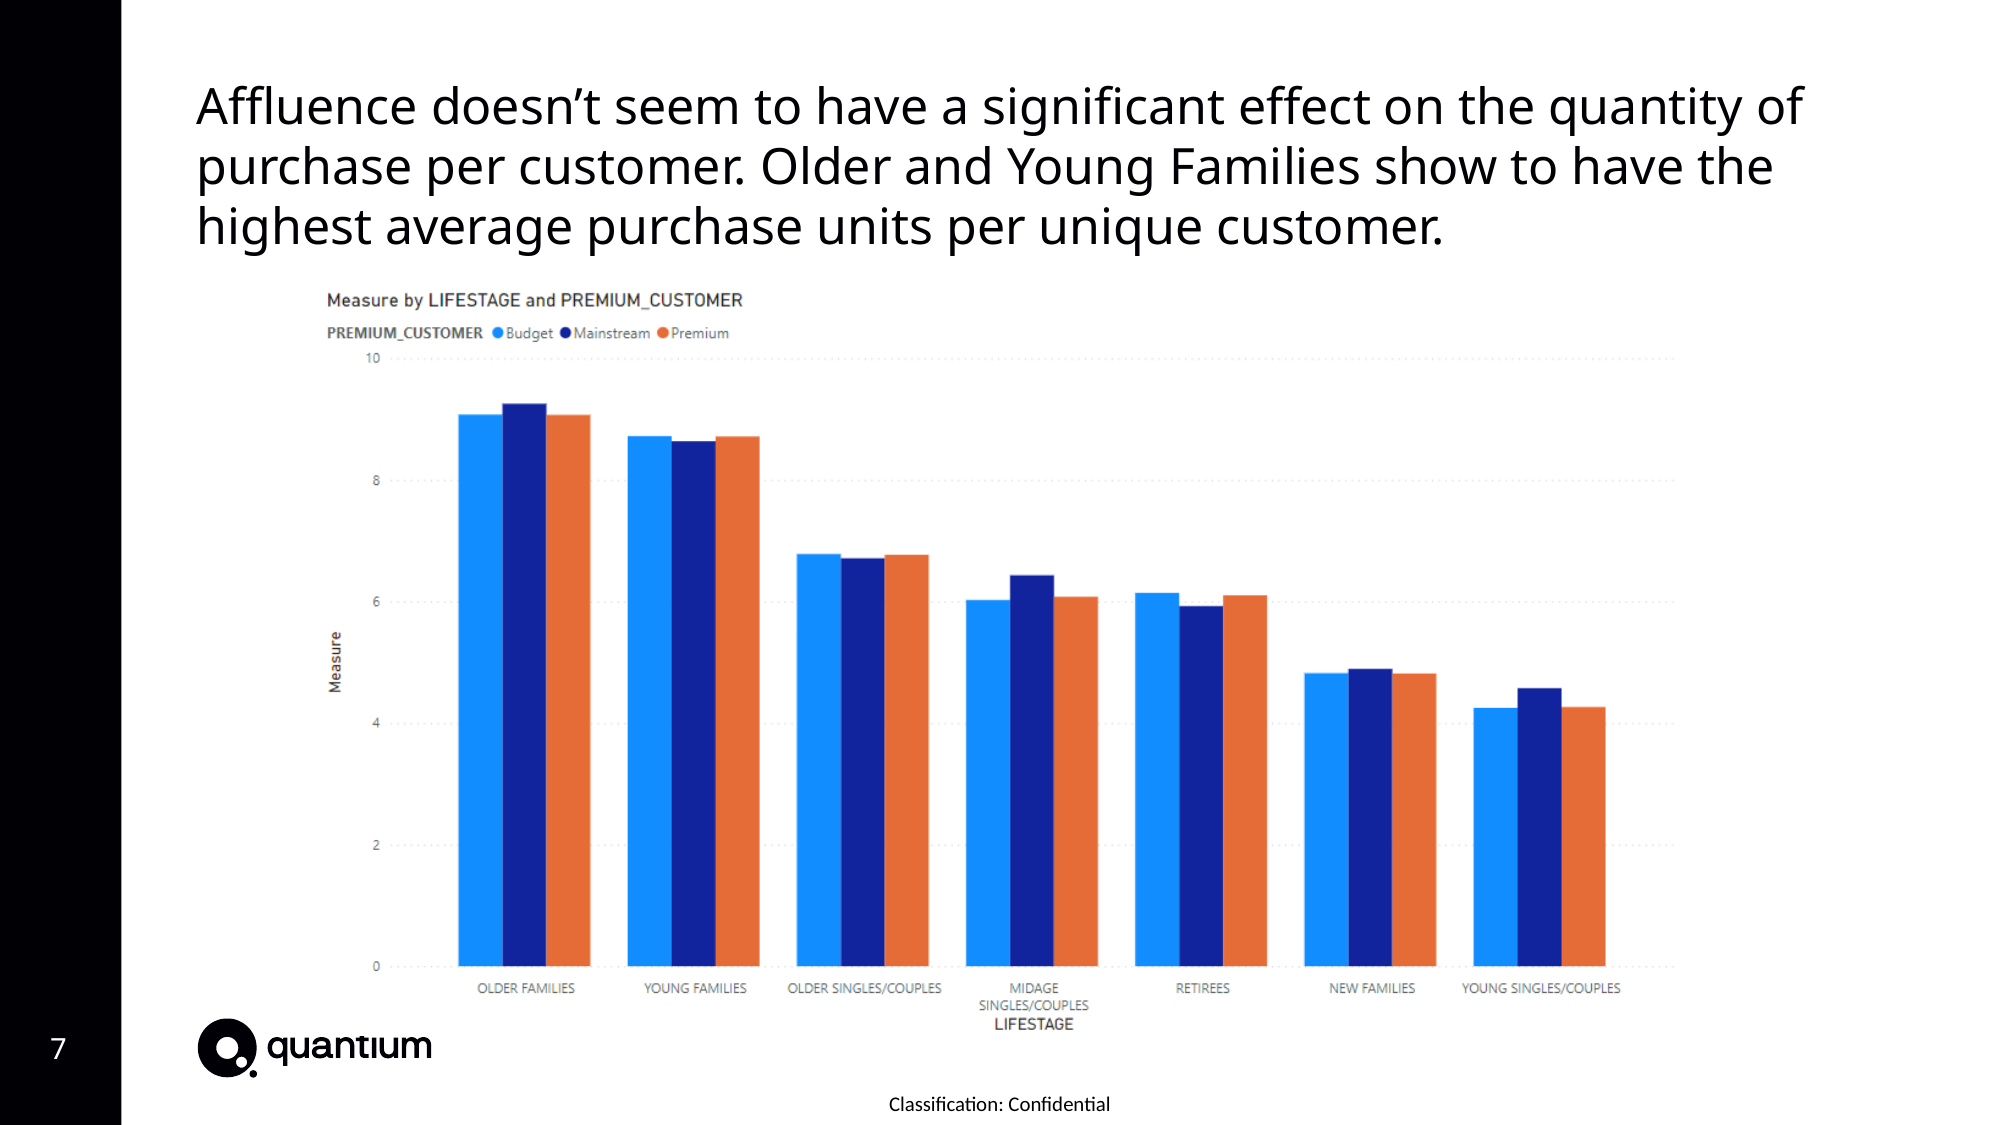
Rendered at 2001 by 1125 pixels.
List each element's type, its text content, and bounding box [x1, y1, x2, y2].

list Affluence doesn’t seem to have a significant effect on the quantity of purchase per customer. Older and Young Families show to have the highest average purchase units per unique customer. [196, 74, 1916, 210]
picture [321, 287, 1679, 1036]
